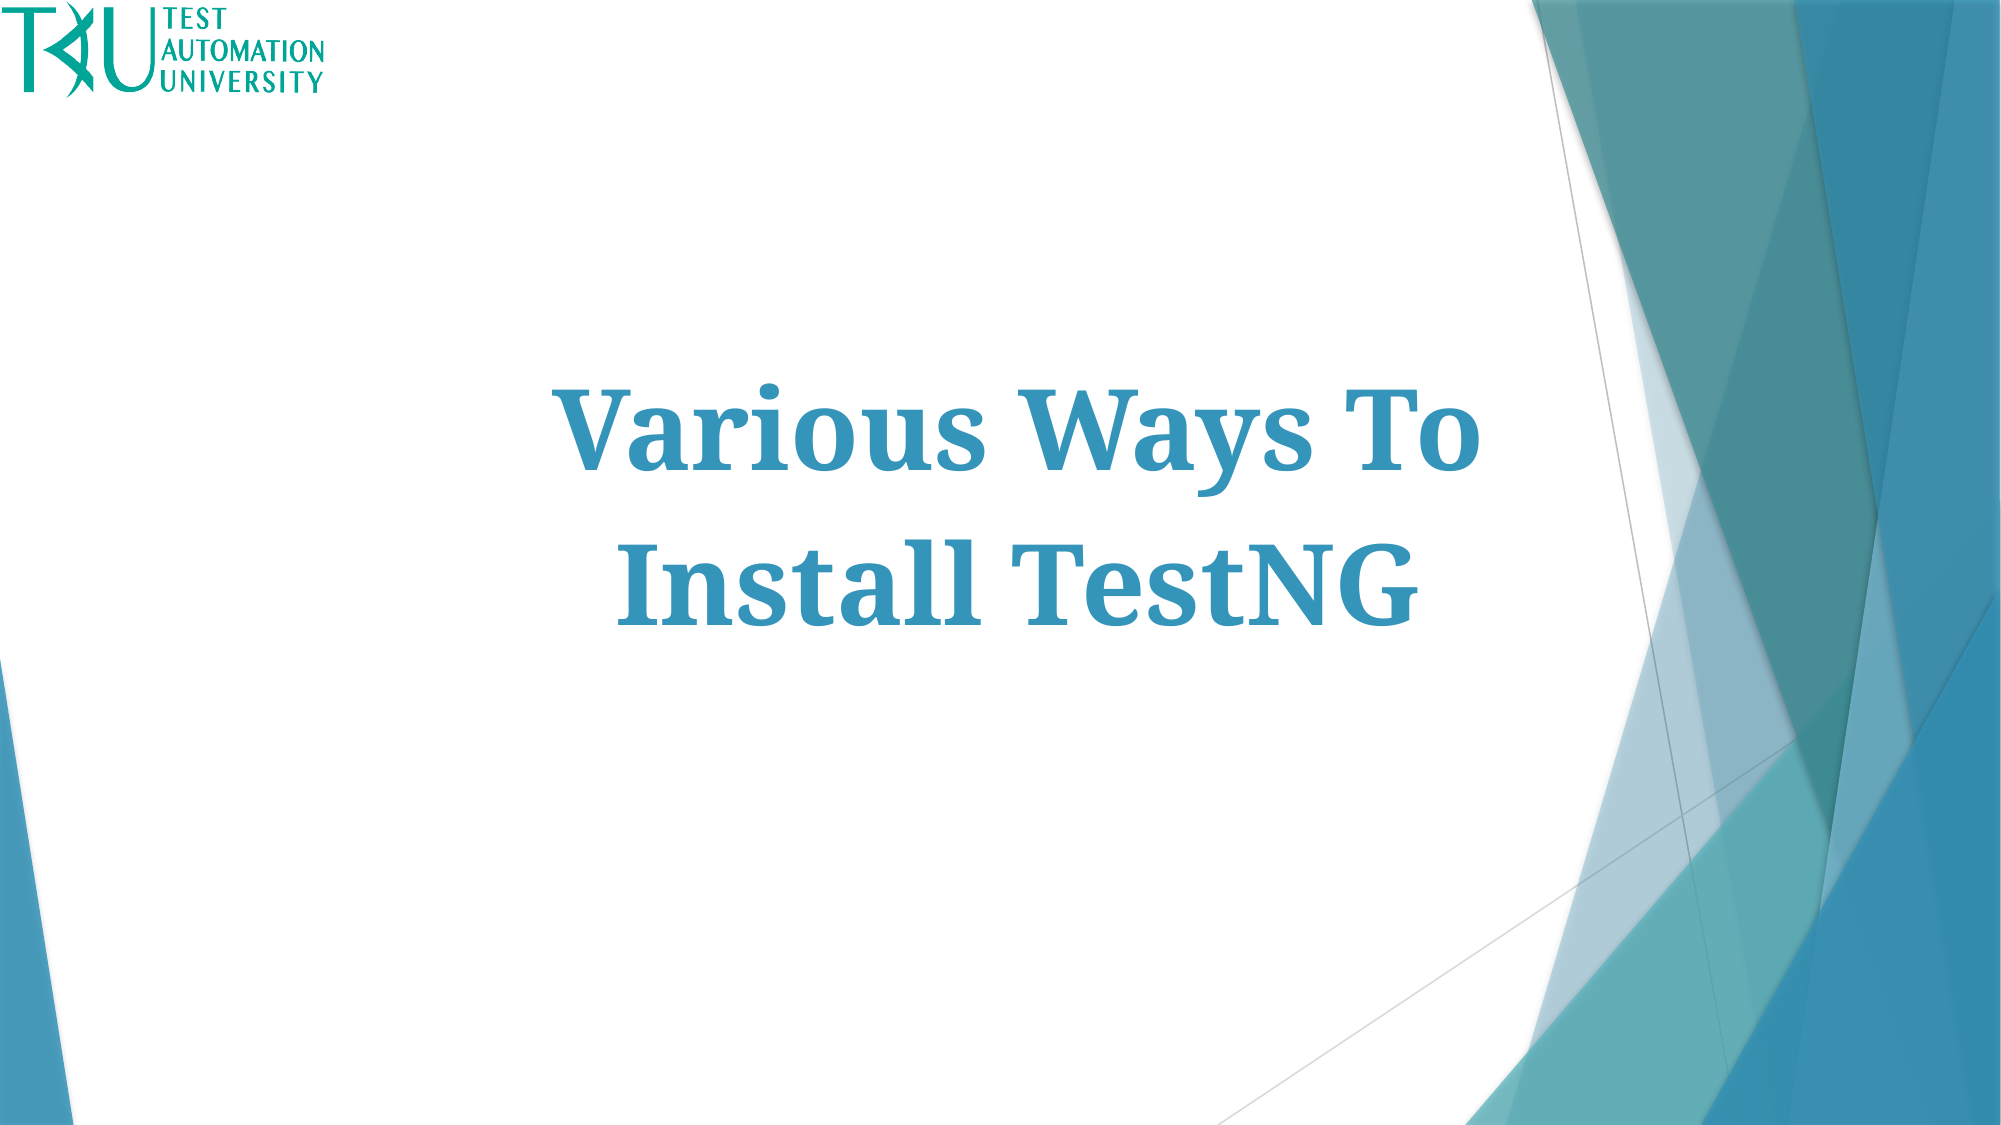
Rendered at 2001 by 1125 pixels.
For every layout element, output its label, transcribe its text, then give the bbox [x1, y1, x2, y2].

picture [0, 0, 325, 100]
text_box Various Ways To Install TestNG [0, 350, 2000, 775]
